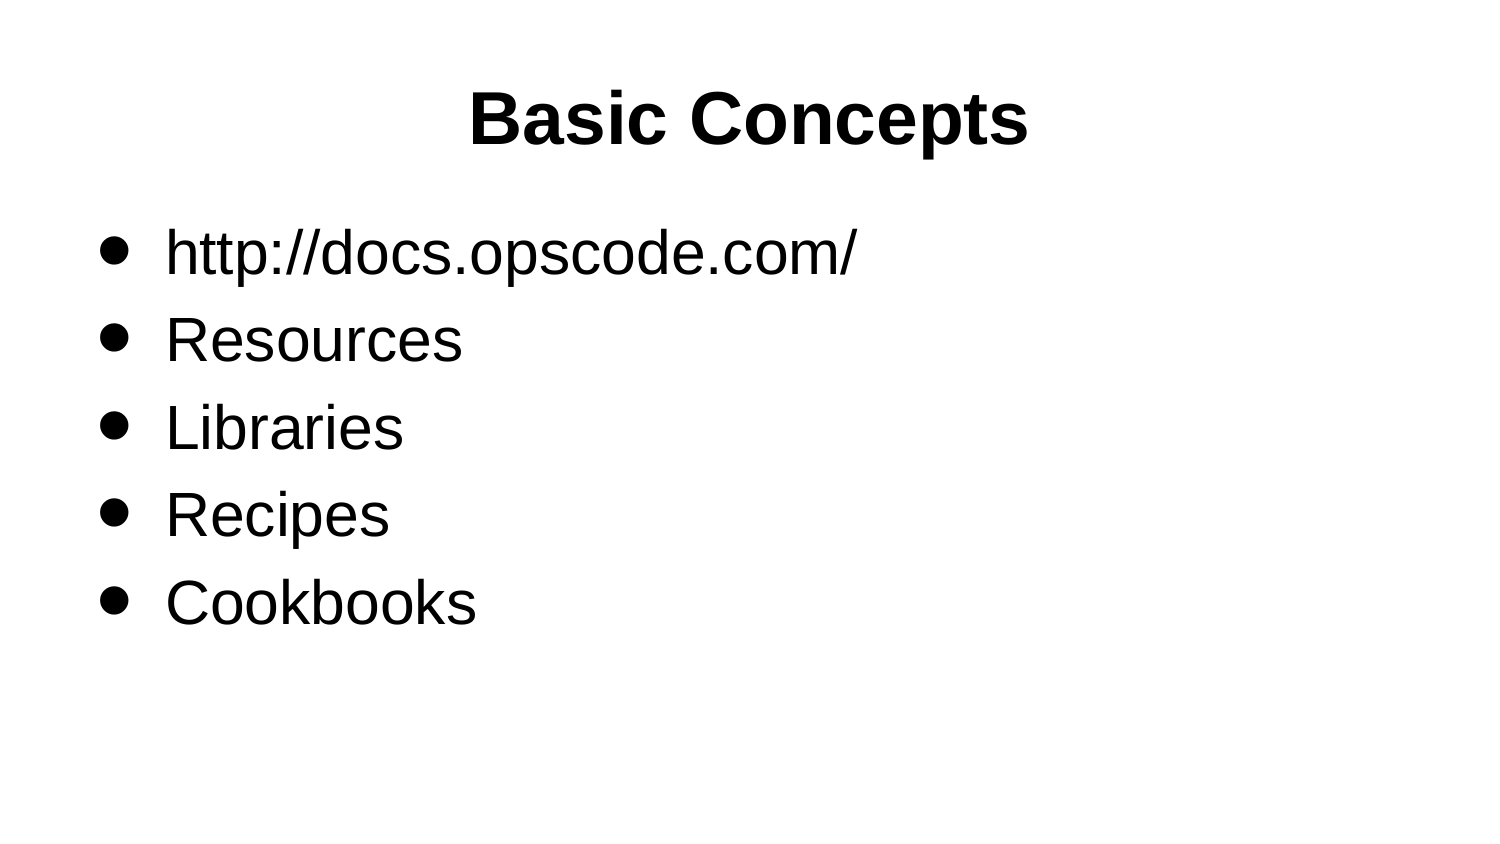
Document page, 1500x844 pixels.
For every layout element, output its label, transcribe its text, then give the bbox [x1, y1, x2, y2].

list http://docs.opscode.com/ Resources Libraries Recipes Cookbooks [75, 196, 1425, 808]
title Basic Concepts [75, 33, 1425, 175]
